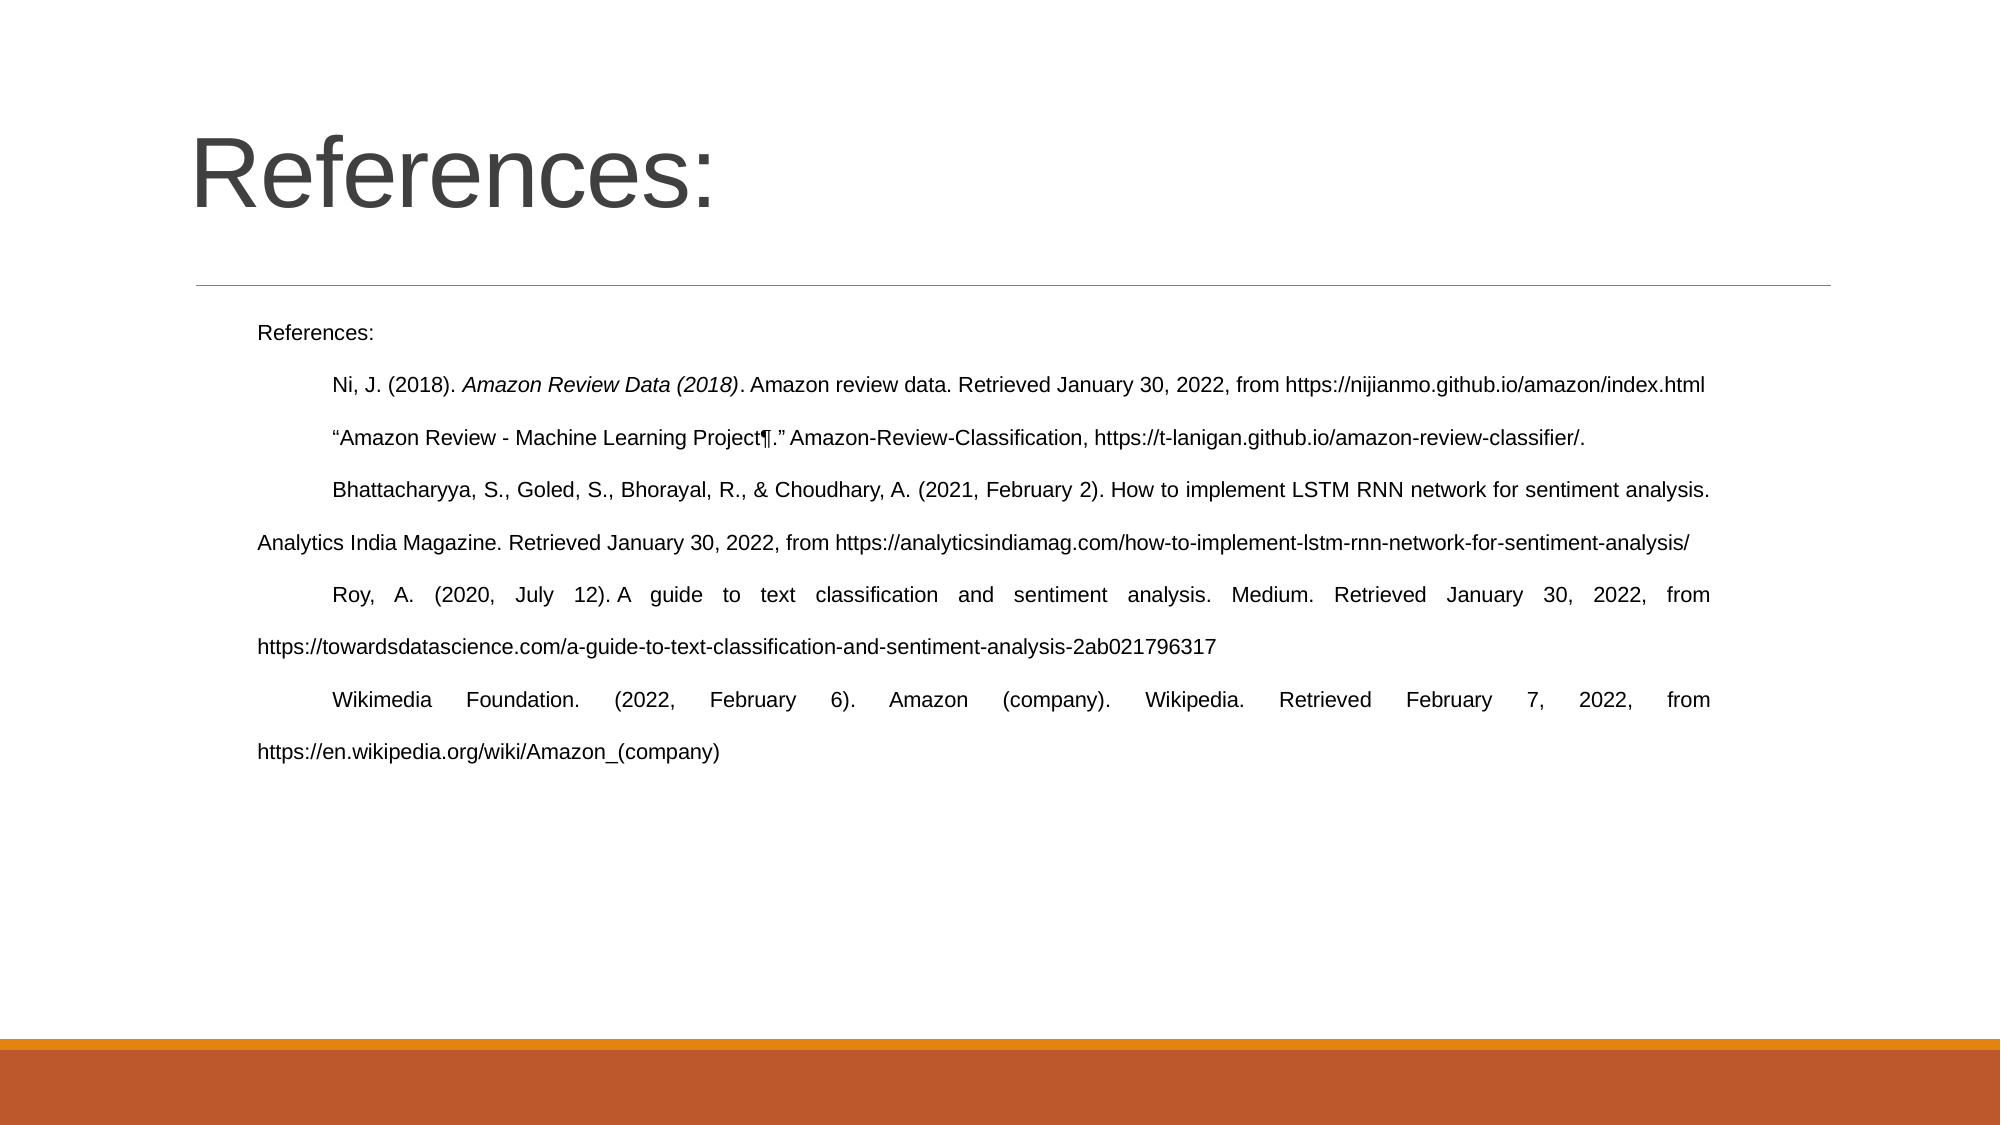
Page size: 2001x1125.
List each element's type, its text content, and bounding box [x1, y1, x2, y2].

text_box References: Ni, J. (2018). Amazon Review Data (2018). Amazon review data. Retrieved January 30, 2022, from https://nijianmo.github.io/amazon/index.html “Amazon Review - Machine Learning Project¶.” Amazon-Review-Classification, https://t-lanigan.github.io/amazon-review-classifier/. Bhattacharyya, S., Goled, S., Bhorayal, R., & Choudhary, A. (2021, February 2). How to implement LSTM RNN network for sentiment analysis. Analytics India Magazine. Retrieved January 30, 2022, from https://analyticsindiamag.com/how-to-implement-lstm-rnn-network-for-sentiment-analysis/ Roy, A. (2020, July 12). A guide to text classification and sentiment analysis. Medium. Retrieved January 30, 2022, from https://towardsdatascience.com/a-guide-to-text-classification-and-sentiment-analysis-2ab021796317 Wikimedia Foundation. (2022, February 6). Amazon (company). Wikipedia. Retrieved February 7, 2022, from https://en.wikipedia.org/wiki/Amazon_(company) [242, 284, 1728, 772]
title References: [174, 116, 1825, 355]
